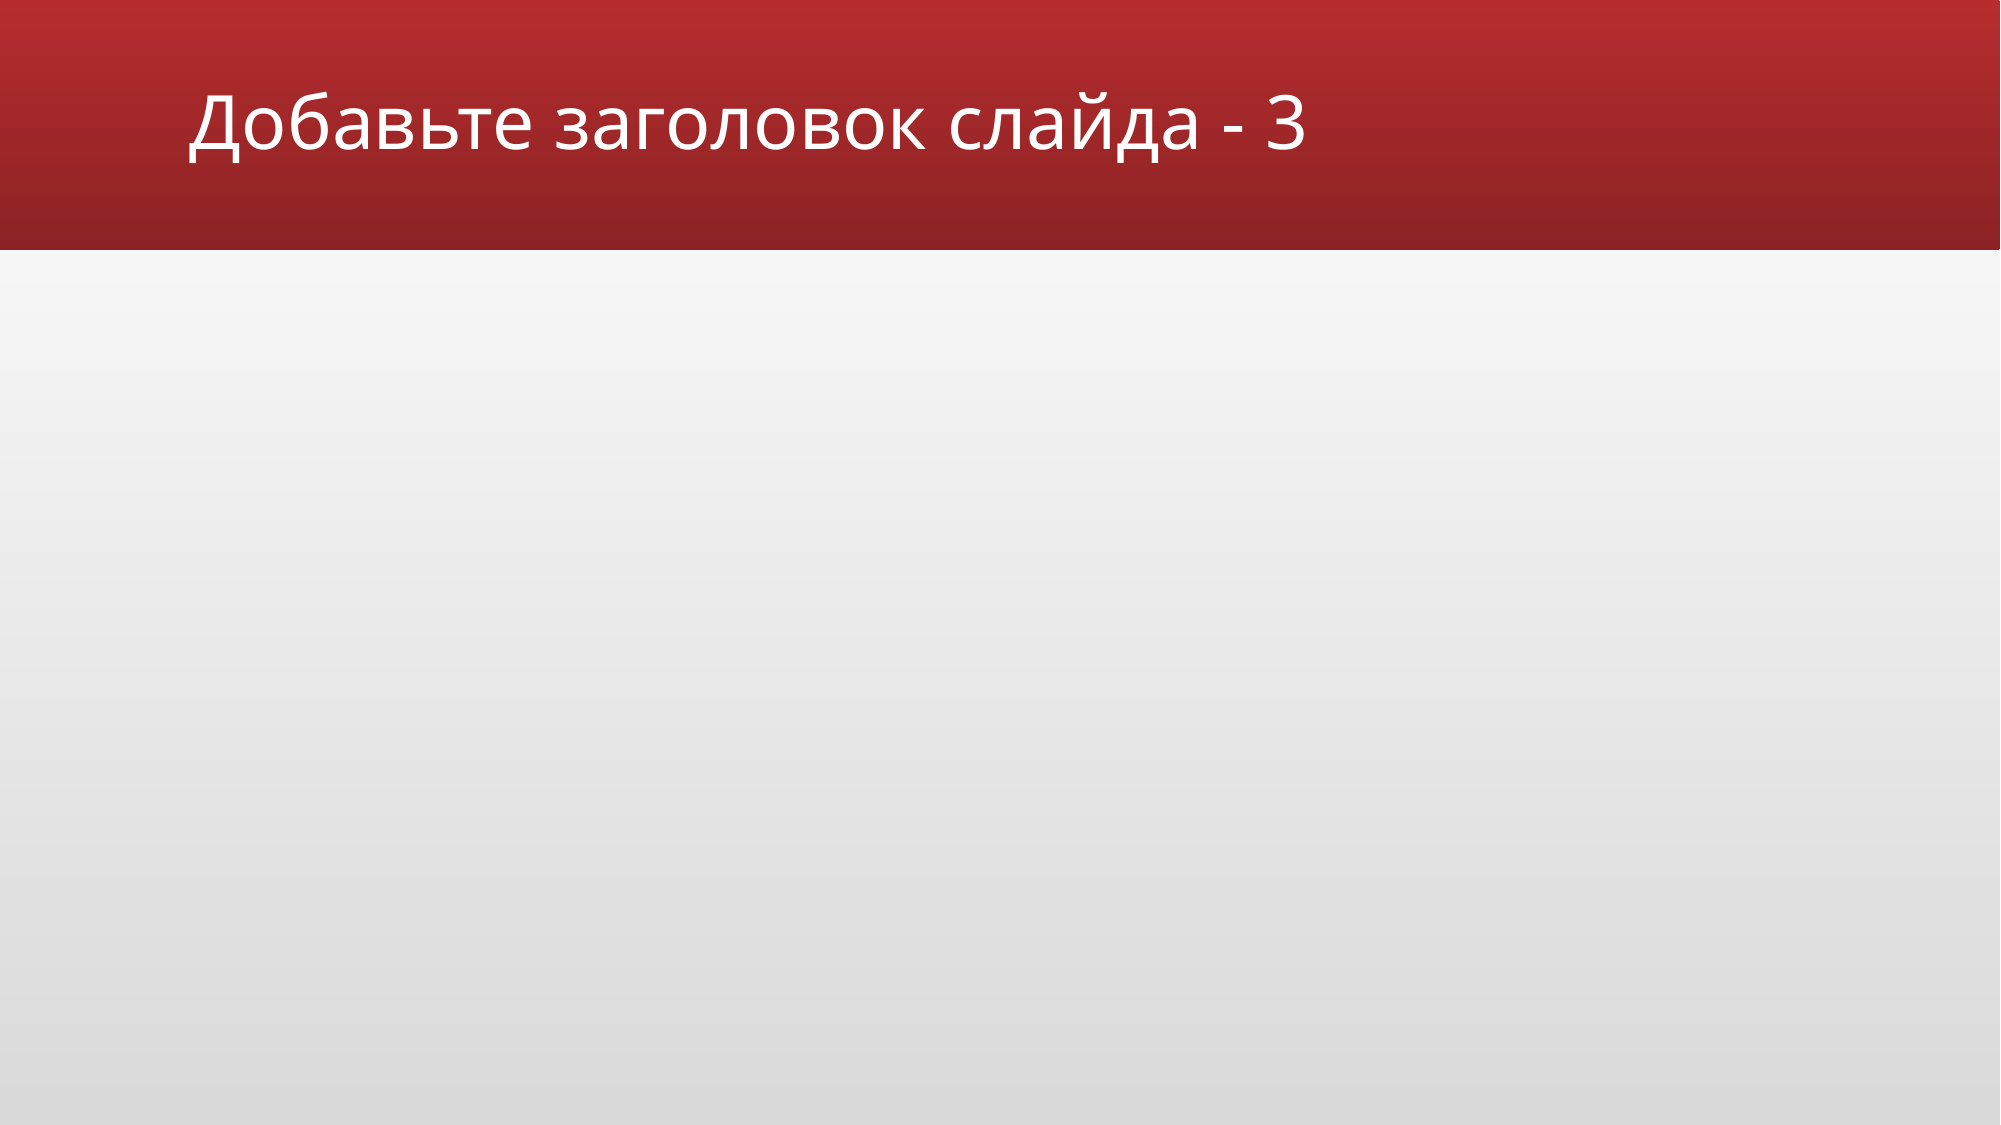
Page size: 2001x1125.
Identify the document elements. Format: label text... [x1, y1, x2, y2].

title Добавьте заголовок слайда - 3 [174, 16, 1825, 234]
